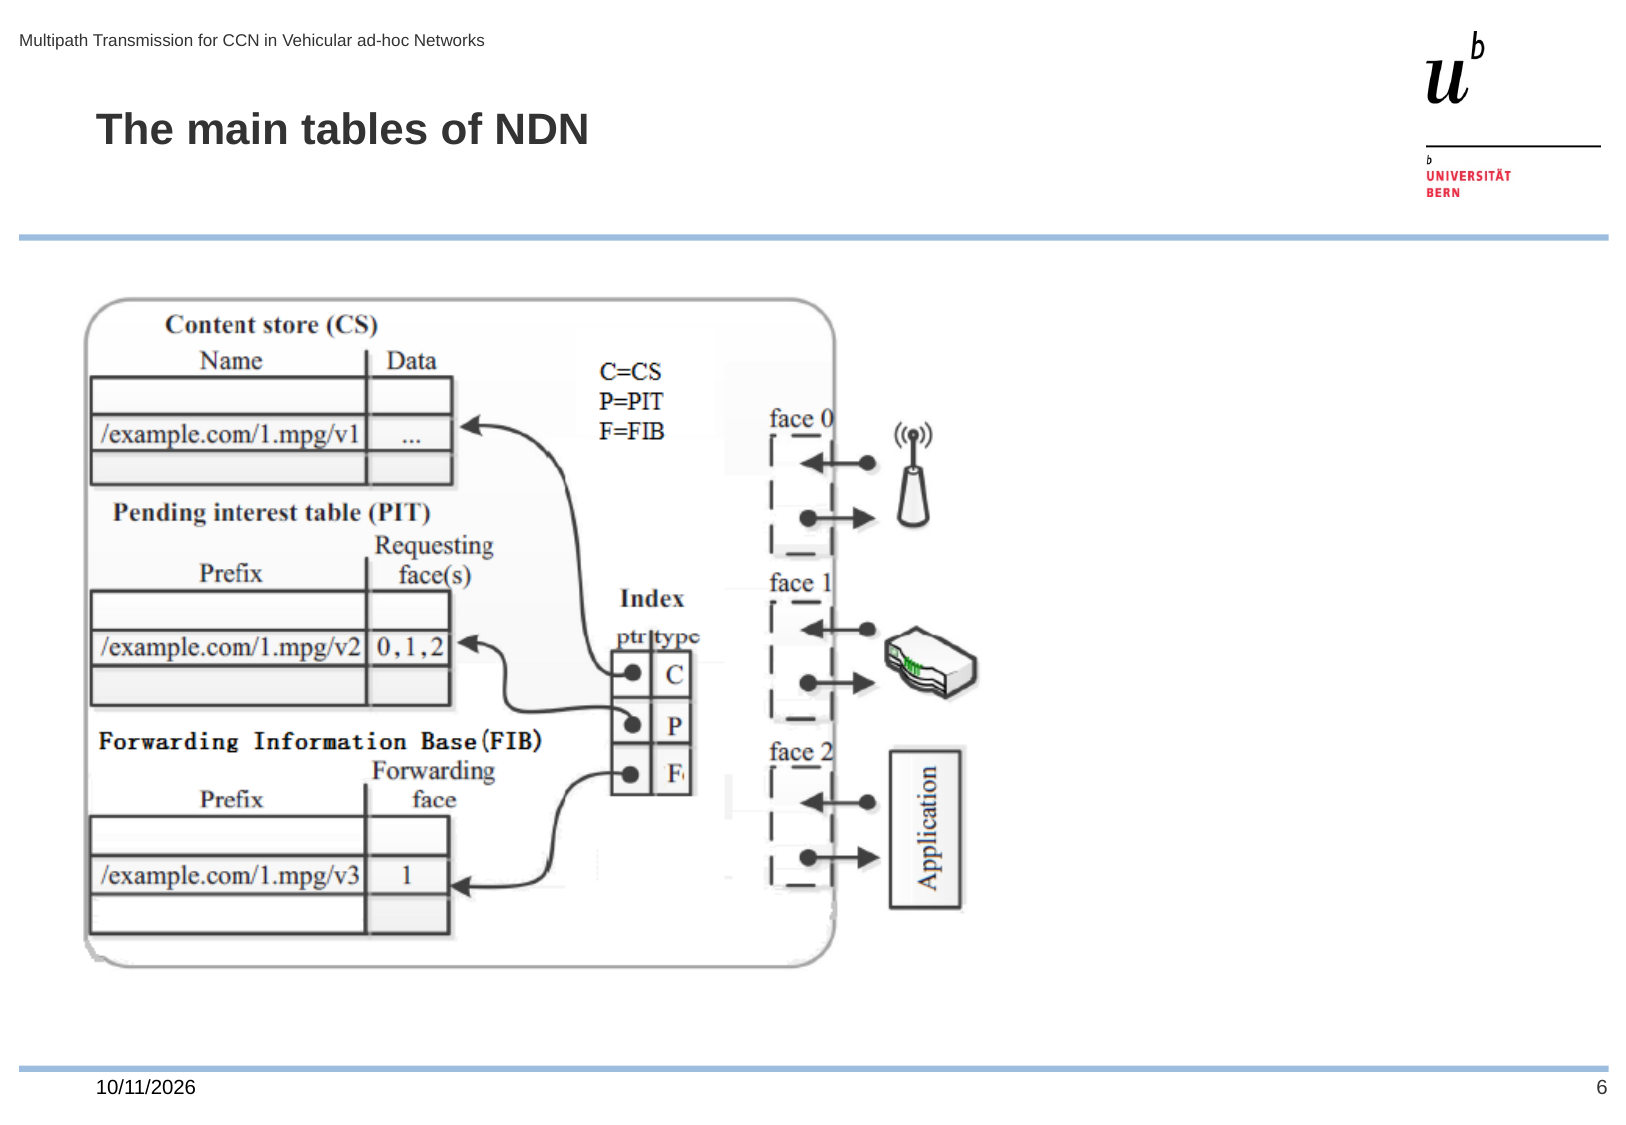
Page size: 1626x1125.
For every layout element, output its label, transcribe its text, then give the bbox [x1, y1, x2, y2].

picture [1426, 31, 1601, 197]
footer Multipath Transmission for CCN in Vehicular ad-hoc Networks [18, 29, 979, 72]
title The main tables of NDN [95, 105, 1273, 241]
slide_number 6 [1543, 1073, 1608, 1104]
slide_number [95, 1073, 774, 1104]
picture [68, 277, 994, 992]
